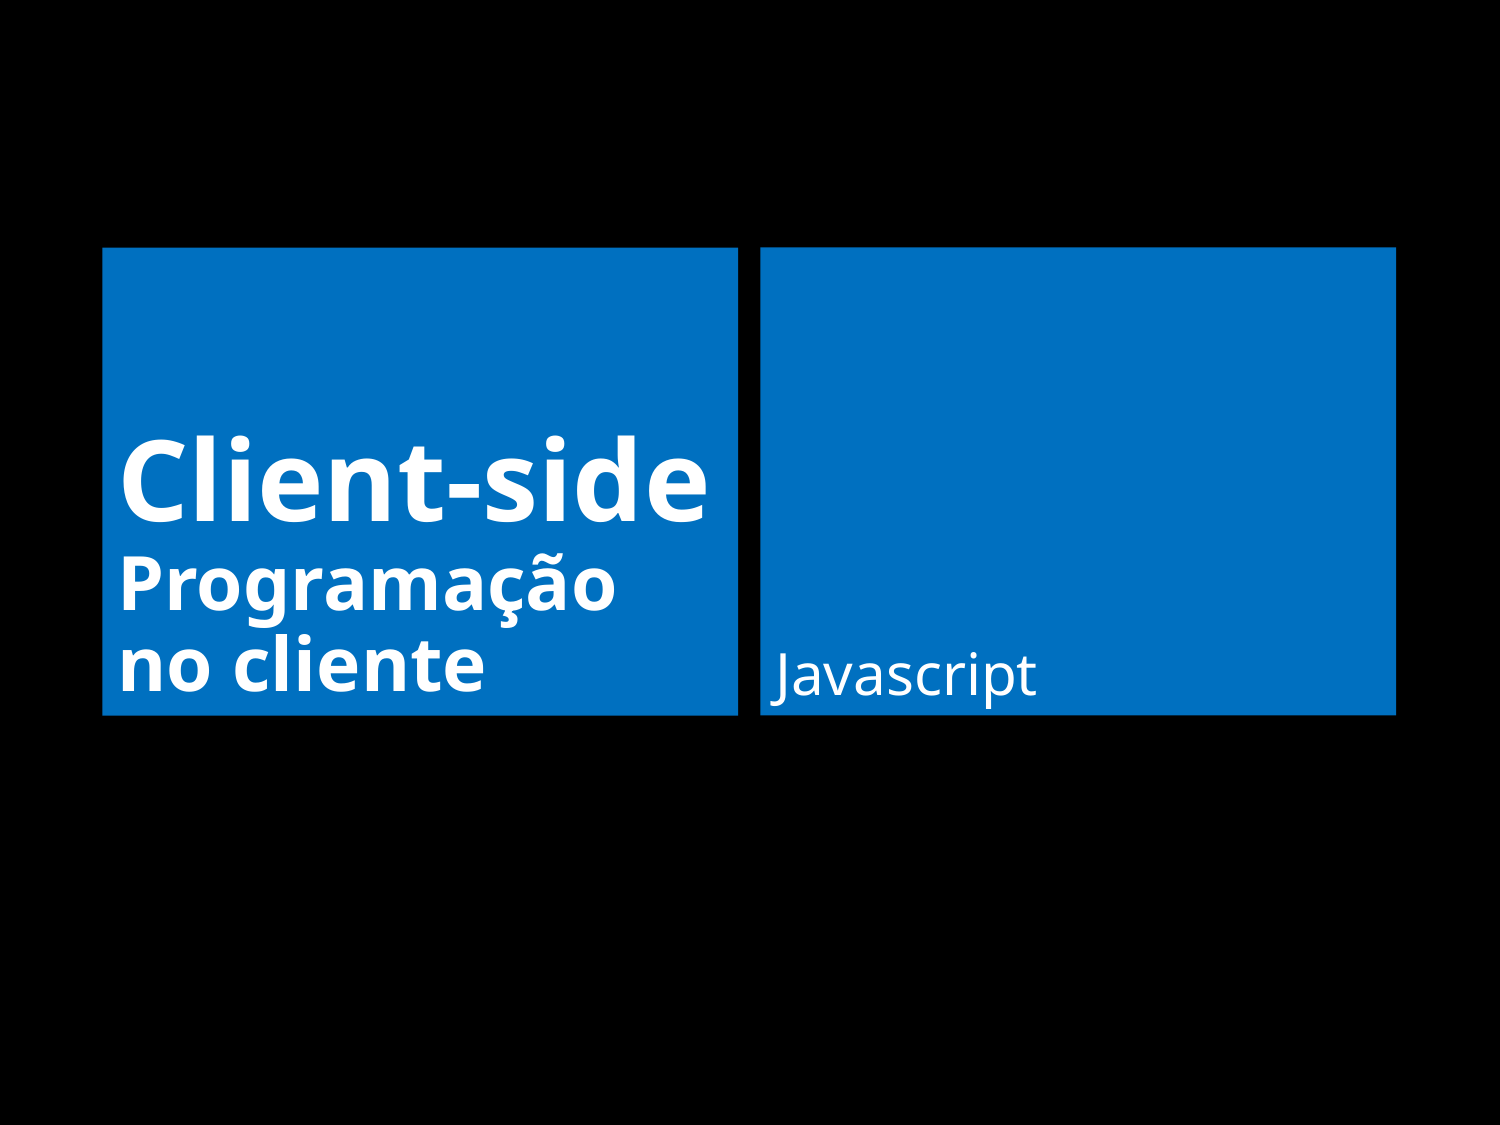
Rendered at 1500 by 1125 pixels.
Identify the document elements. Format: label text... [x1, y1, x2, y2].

text_box Client-side Programação no cliente [102, 247, 739, 716]
title Javascript [760, 247, 1397, 716]
